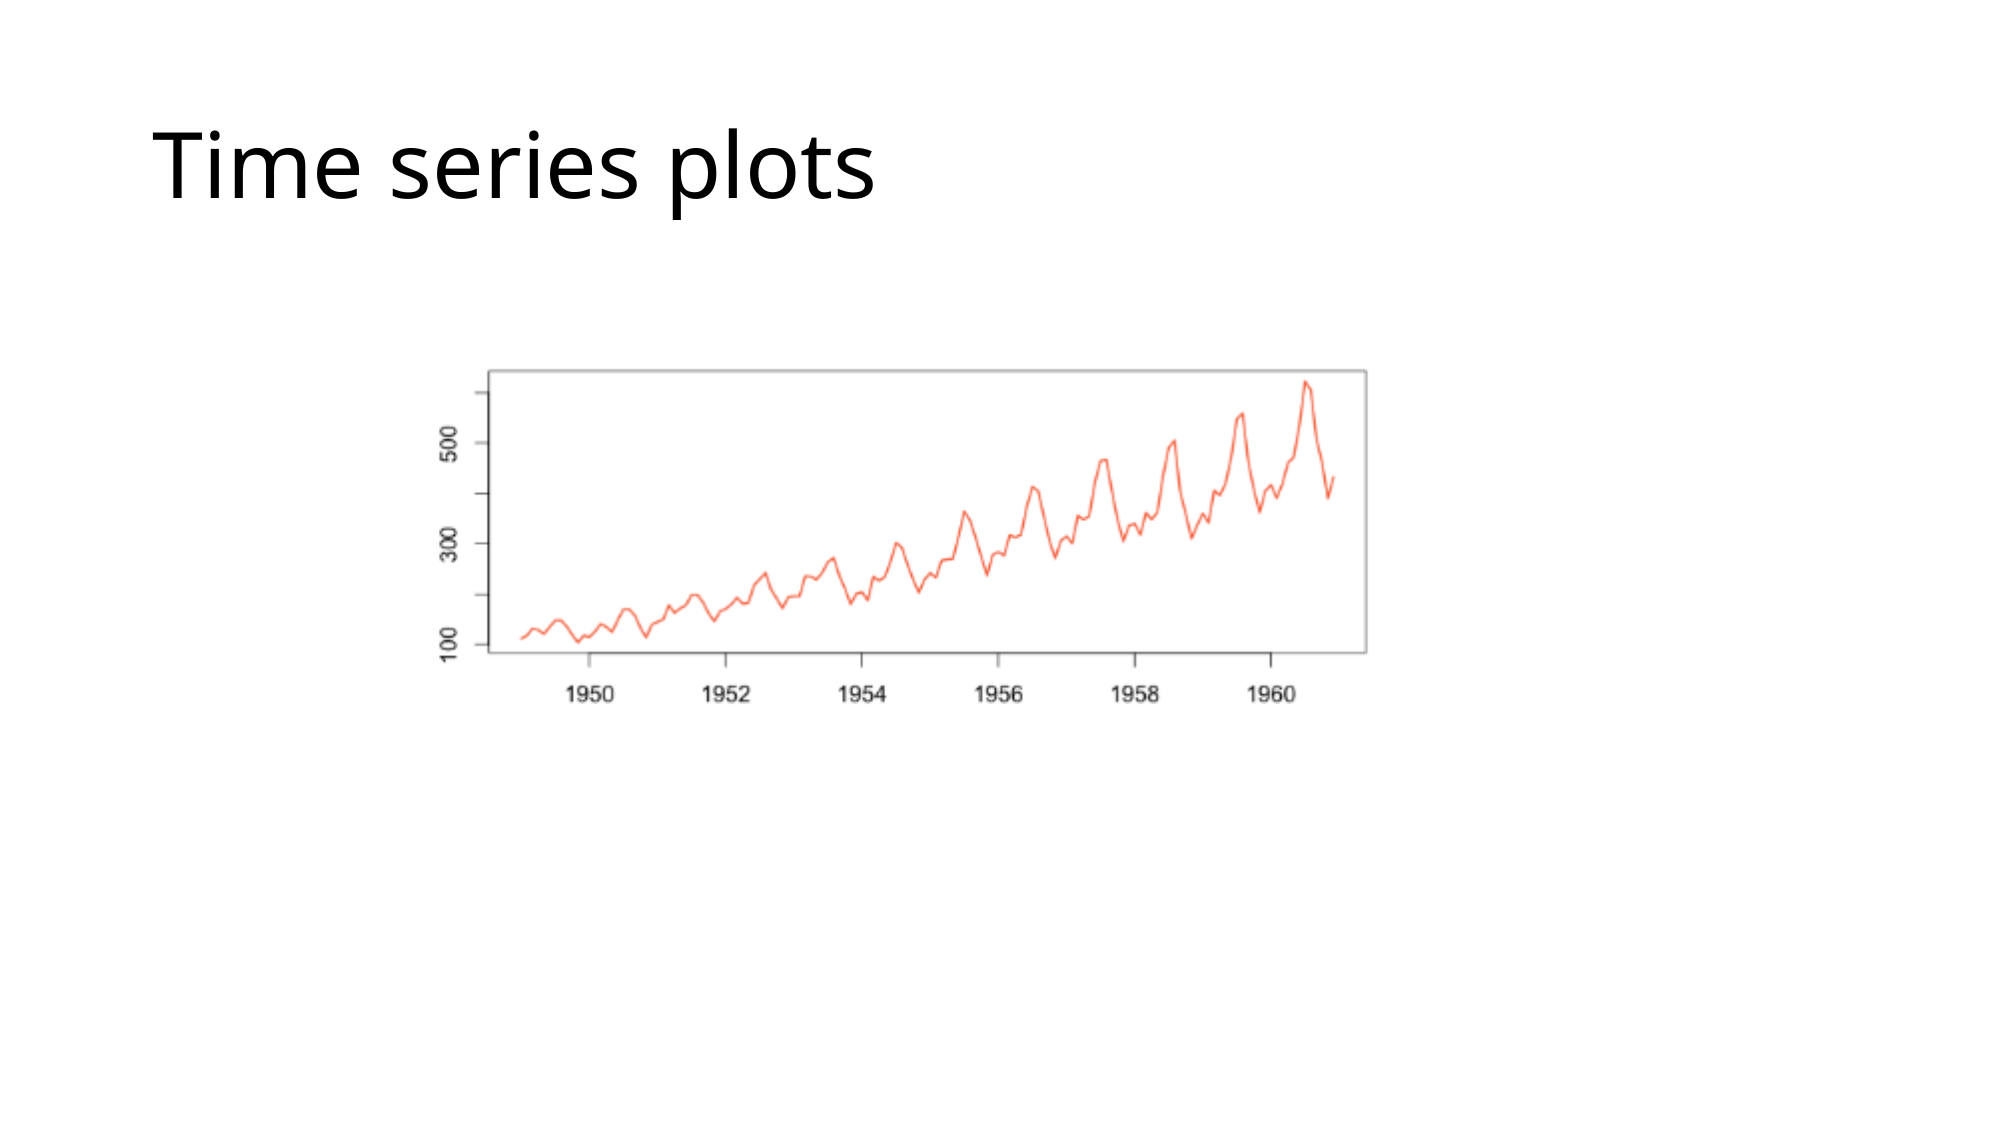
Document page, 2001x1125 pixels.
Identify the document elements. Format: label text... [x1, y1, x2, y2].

title Time series plots [137, 59, 1863, 278]
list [418, 304, 1448, 724]
